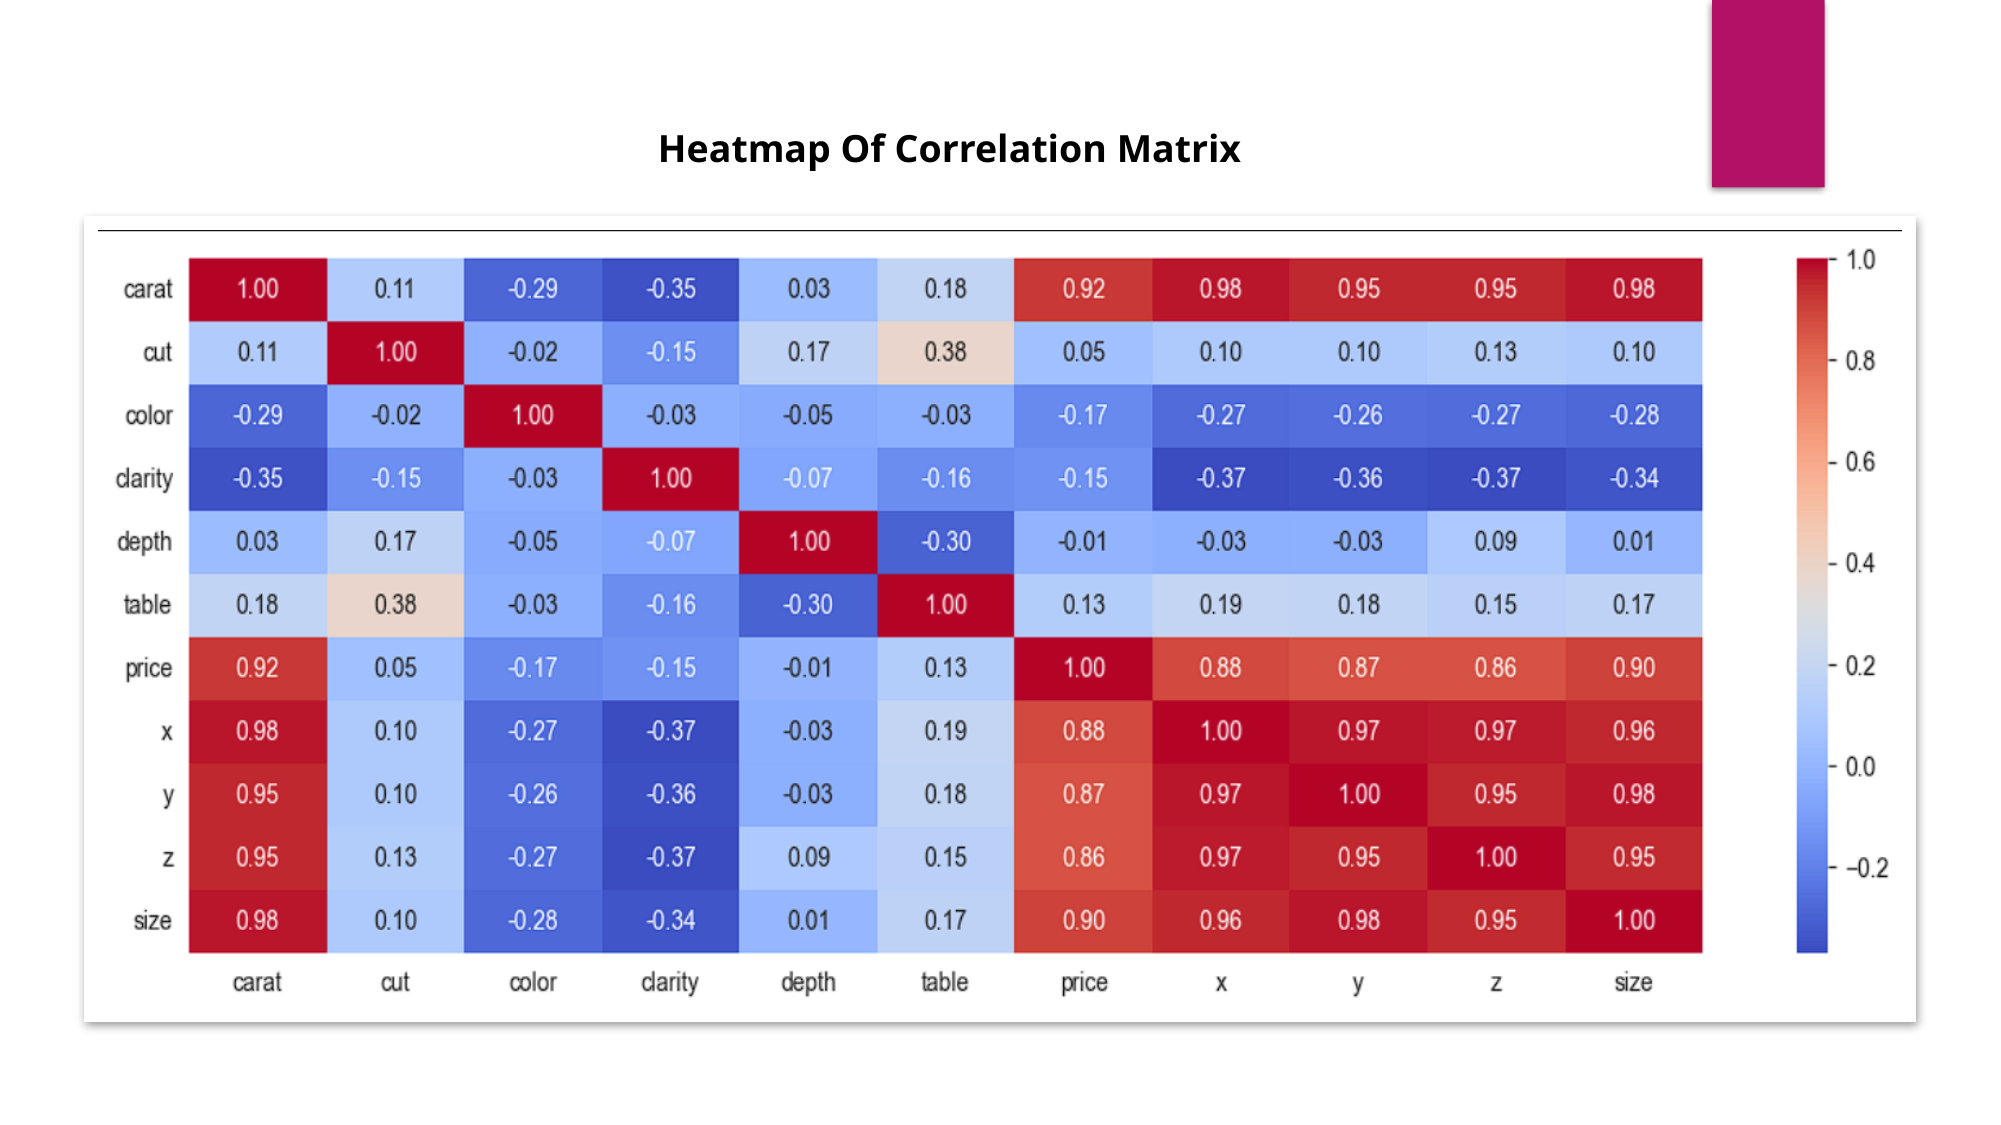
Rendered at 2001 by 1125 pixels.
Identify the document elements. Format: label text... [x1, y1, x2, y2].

text_box Heatmap Of Correlation Matrix [574, 117, 1326, 178]
picture [98, 230, 1902, 1008]
